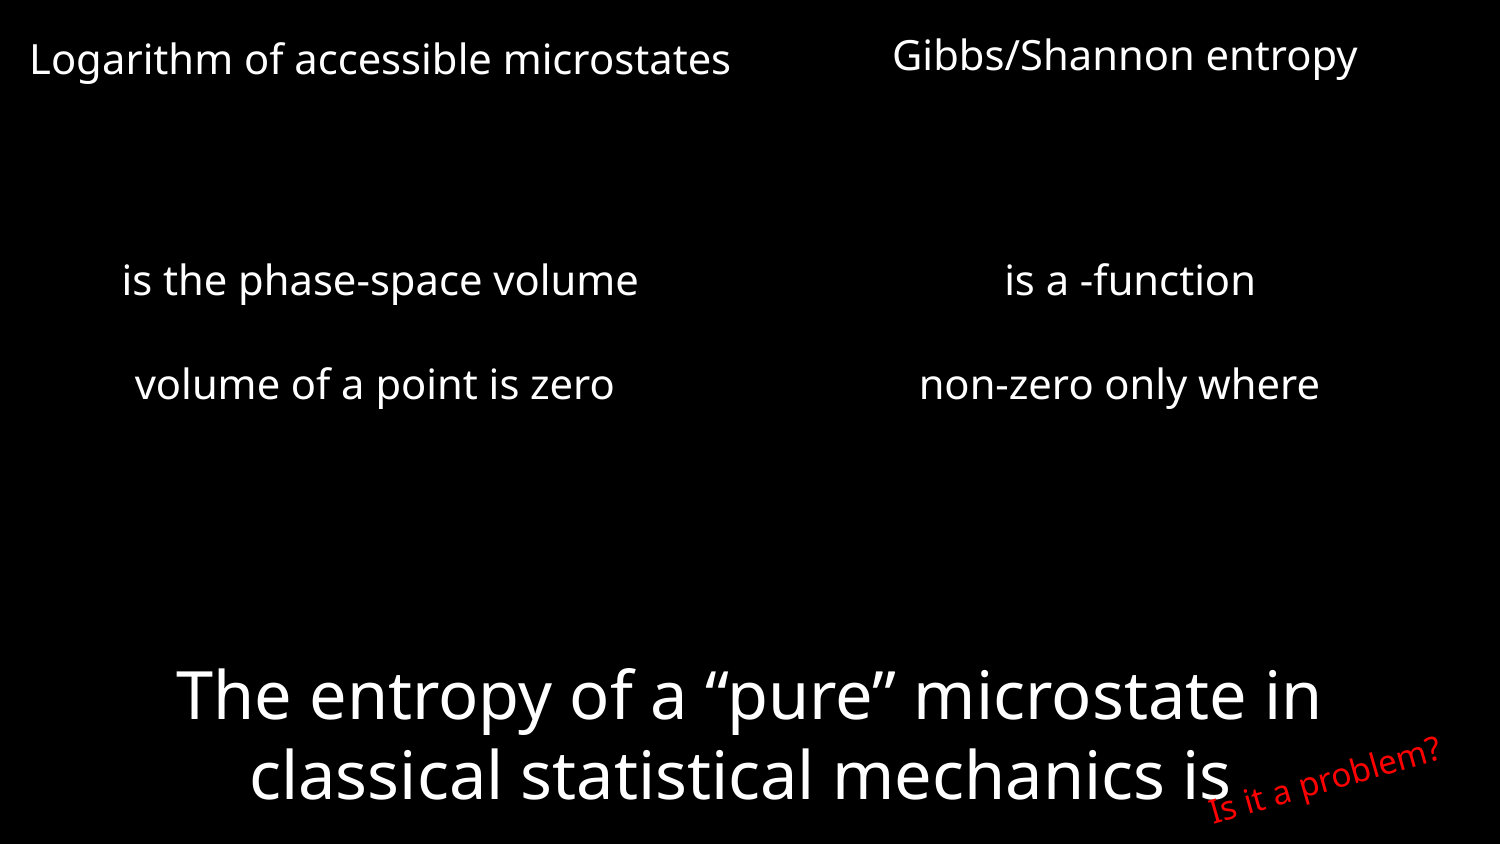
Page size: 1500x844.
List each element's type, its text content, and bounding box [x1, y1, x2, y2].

text_box Logarithm of accessible microstates [0, 25, 750, 90]
text_box Gibbs/Shannon entropy [749, 21, 1500, 87]
text_box Is it a problem? [1187, 714, 1462, 842]
text_box volume of a point is zero [0, 351, 750, 416]
